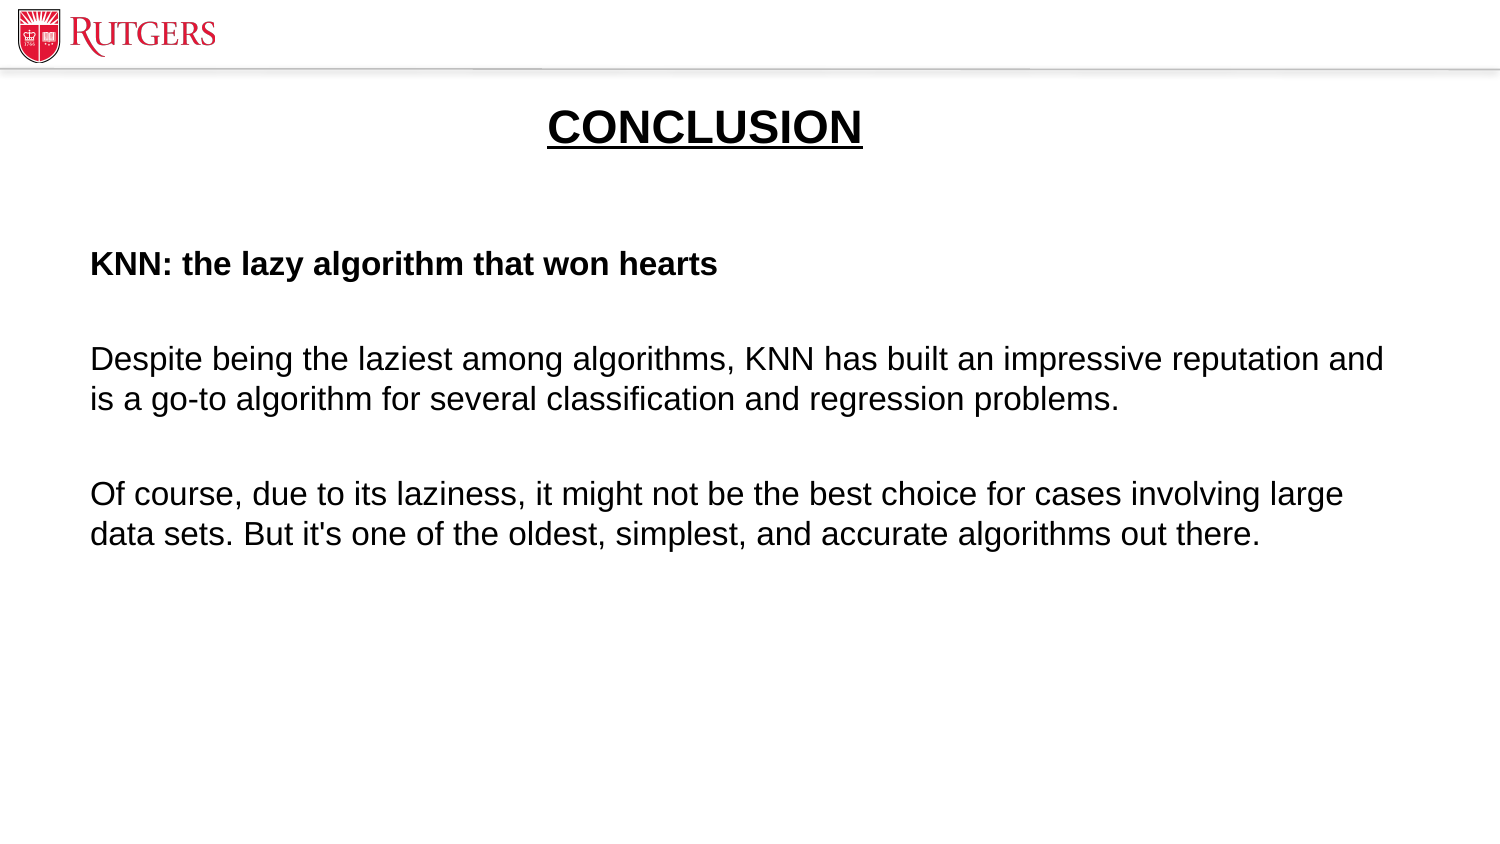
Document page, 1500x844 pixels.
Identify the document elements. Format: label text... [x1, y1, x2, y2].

title CONCLUSION [532, 75, 1425, 175]
picture [18, 9, 215, 63]
list KNN: the lazy algorithm that won hearts Despite being the laziest among algorithms, KNN has built an impressive reputation and is a go-to algorithm for several classification and regression problems. Of course, due to its laziness, it might not be the best choice for cases involving large data sets. But it's one of the oldest, simplest, and accurate algorithms out there. [75, 187, 1425, 746]
